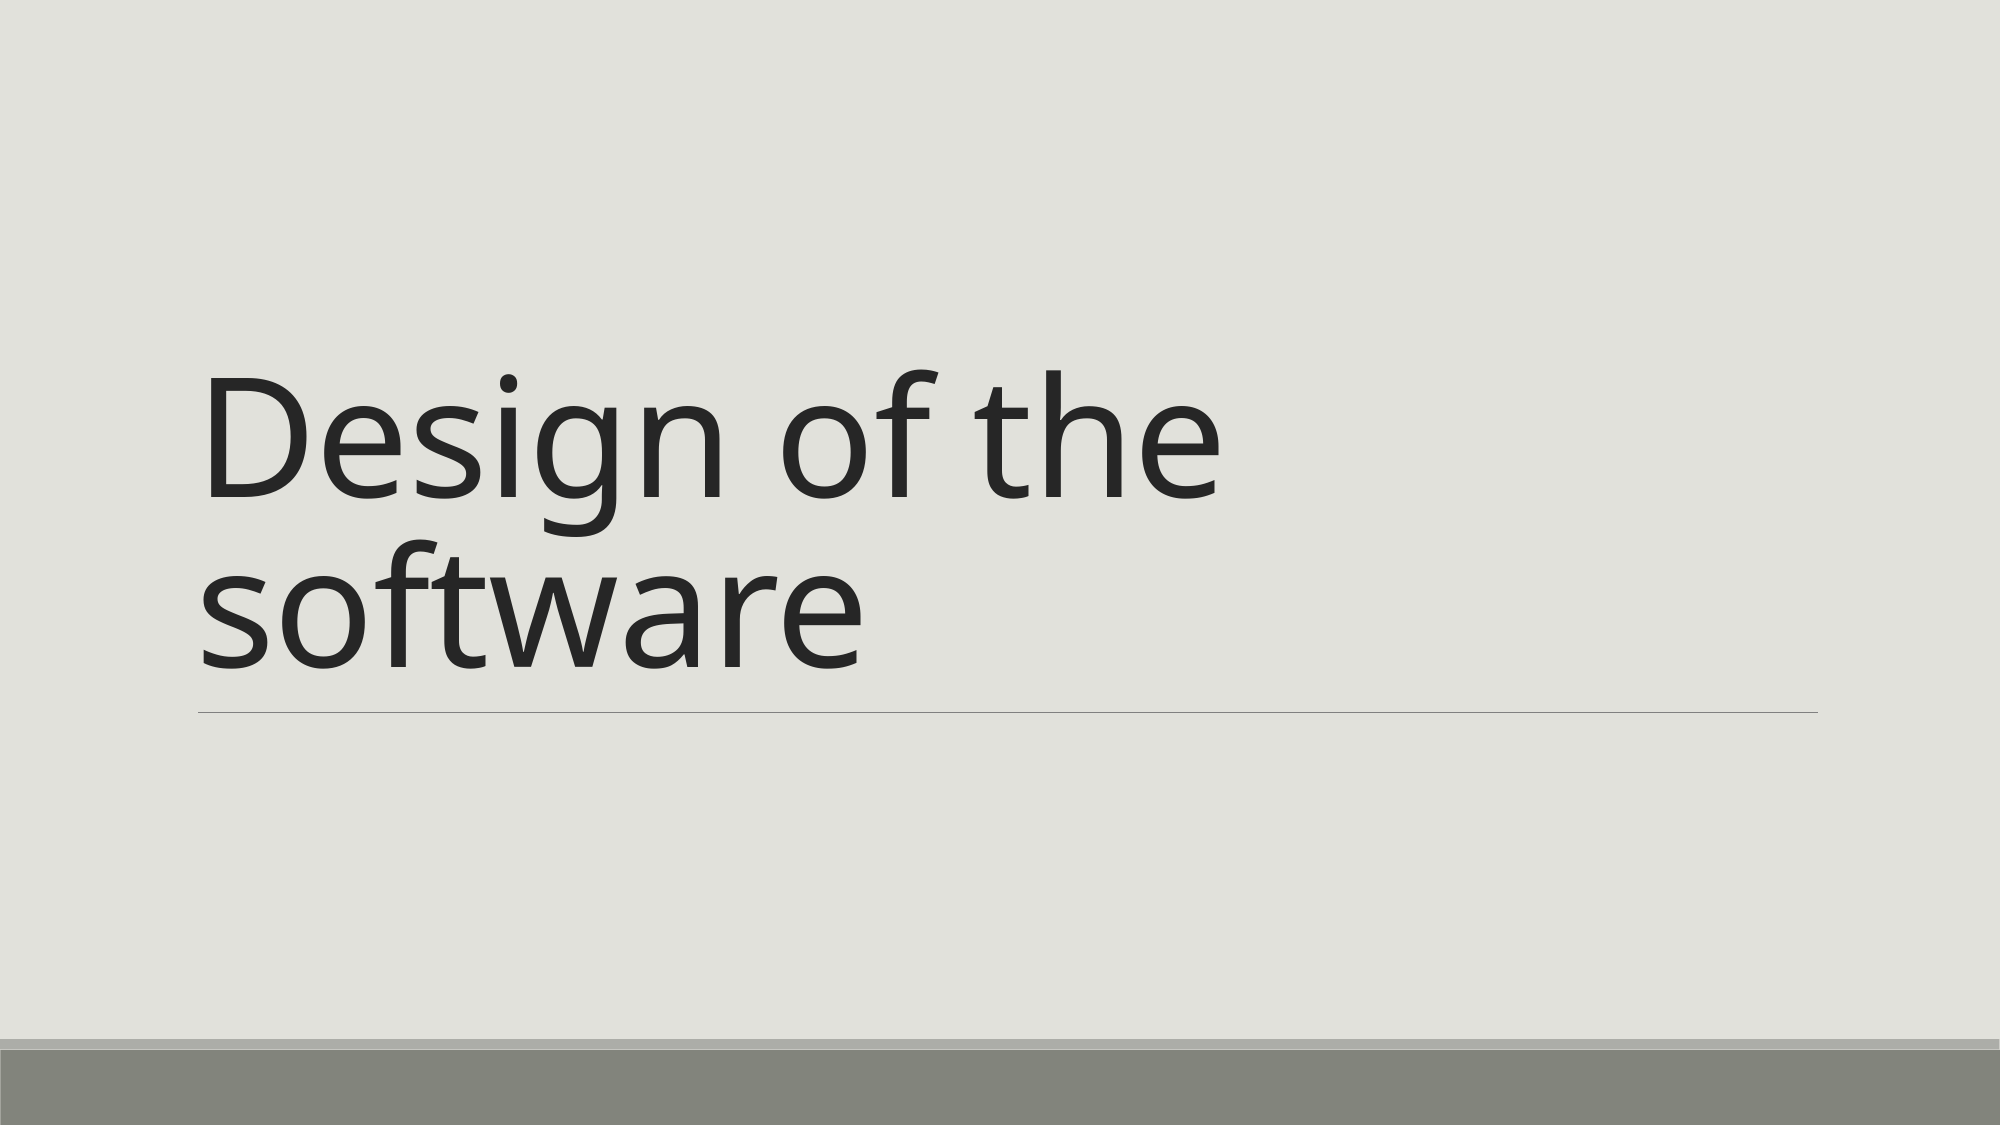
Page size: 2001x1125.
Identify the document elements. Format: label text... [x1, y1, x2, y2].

title Design of the software [180, 124, 1830, 710]
